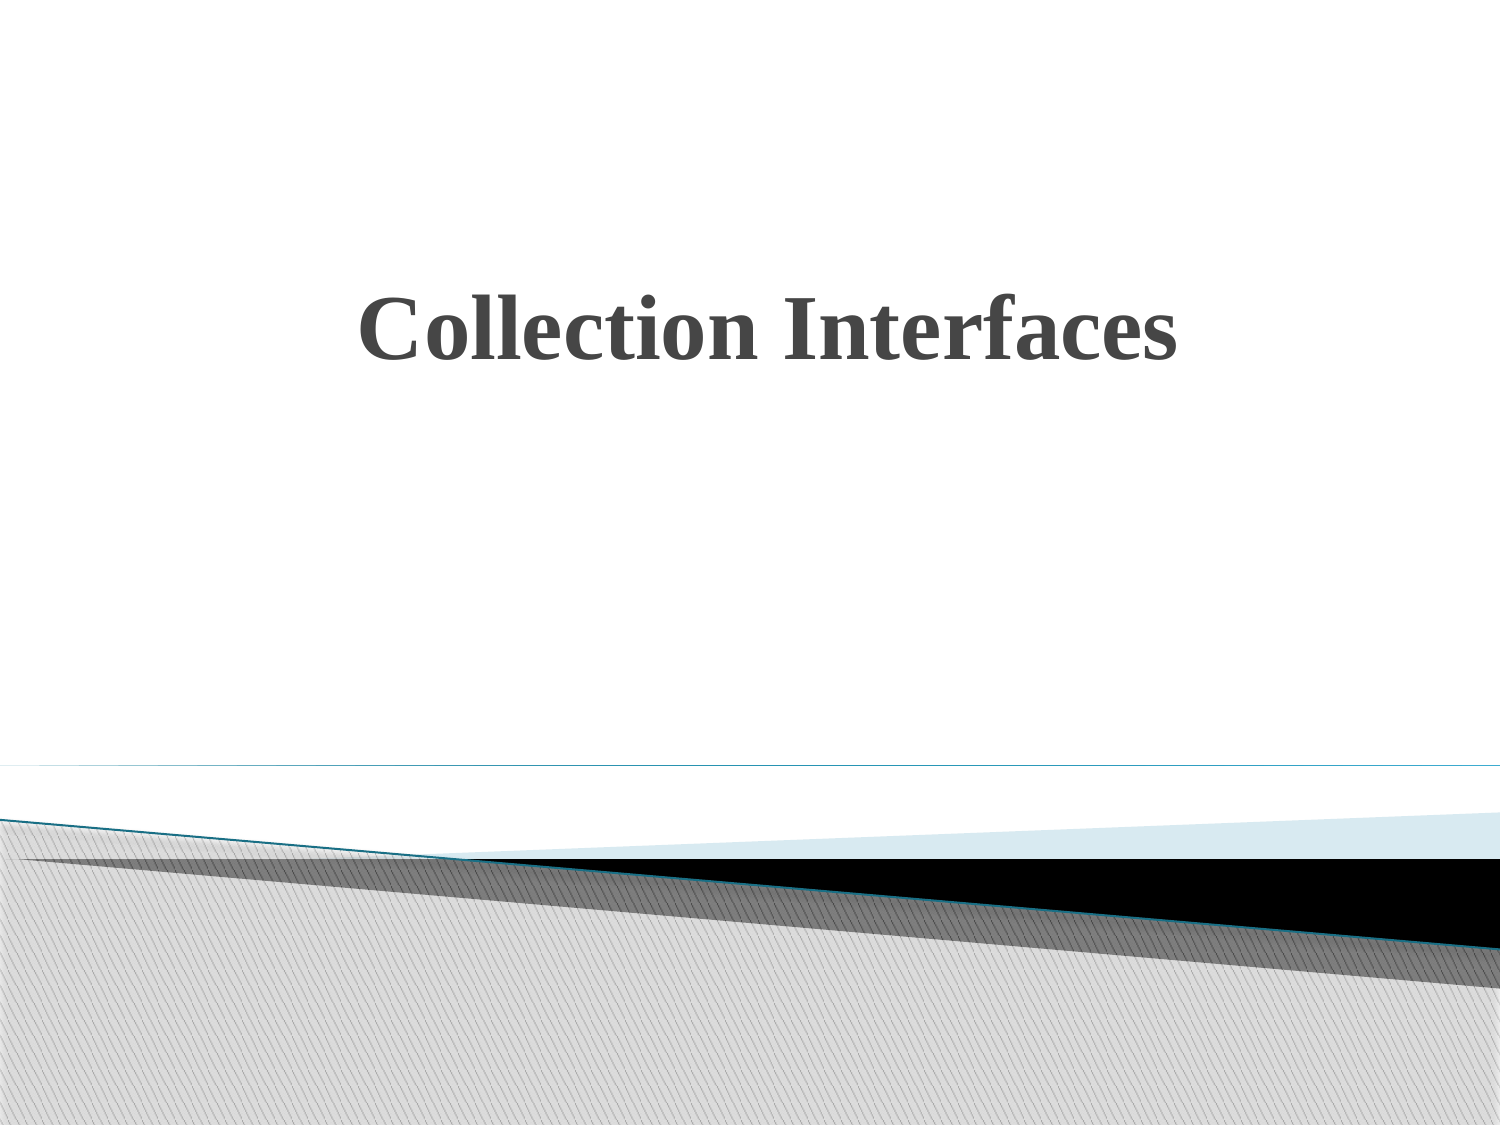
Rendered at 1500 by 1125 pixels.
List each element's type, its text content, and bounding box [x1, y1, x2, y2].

picture [5, 859, 1500, 989]
title Collection Interfaces [262, 75, 1275, 386]
